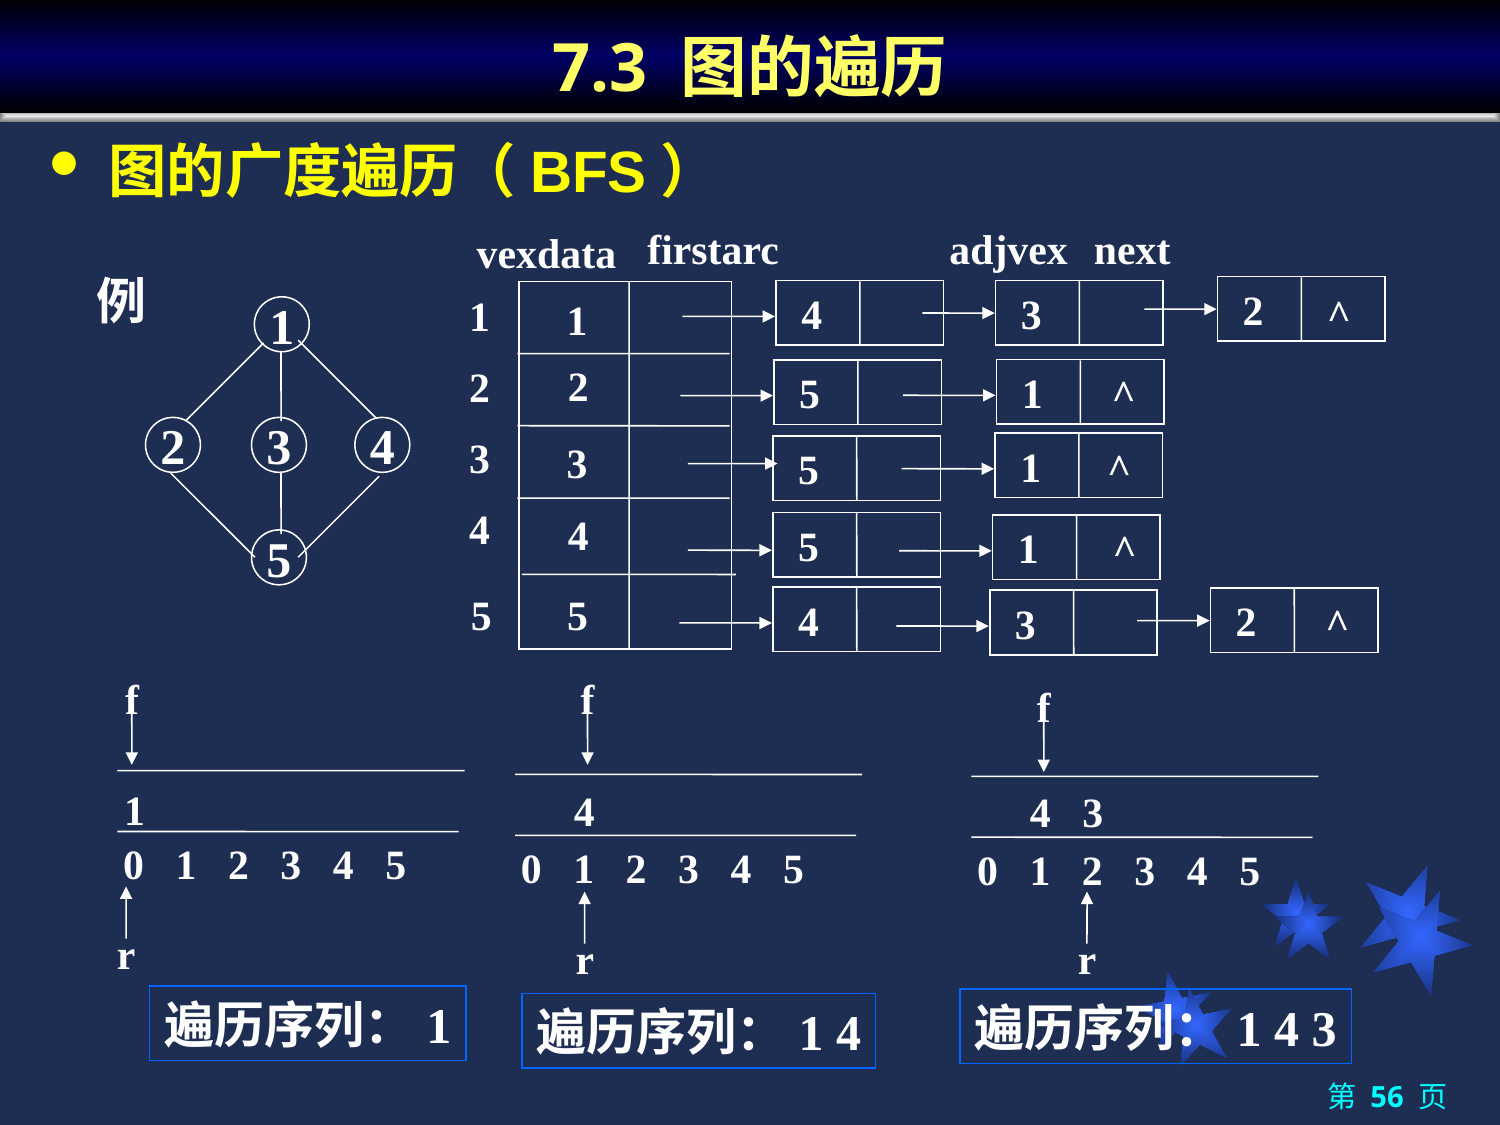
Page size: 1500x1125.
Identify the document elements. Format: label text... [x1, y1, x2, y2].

list 图的广度遍历（BFS） [33, 126, 1460, 216]
slide_number 第 56 页 [1067, 1070, 1463, 1125]
title 7.3 图的遍历 [0, 0, 1500, 113]
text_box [81, 261, 411, 586]
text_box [506, 665, 872, 1070]
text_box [453, 215, 1386, 657]
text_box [101, 665, 465, 1062]
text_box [962, 672, 1348, 1065]
